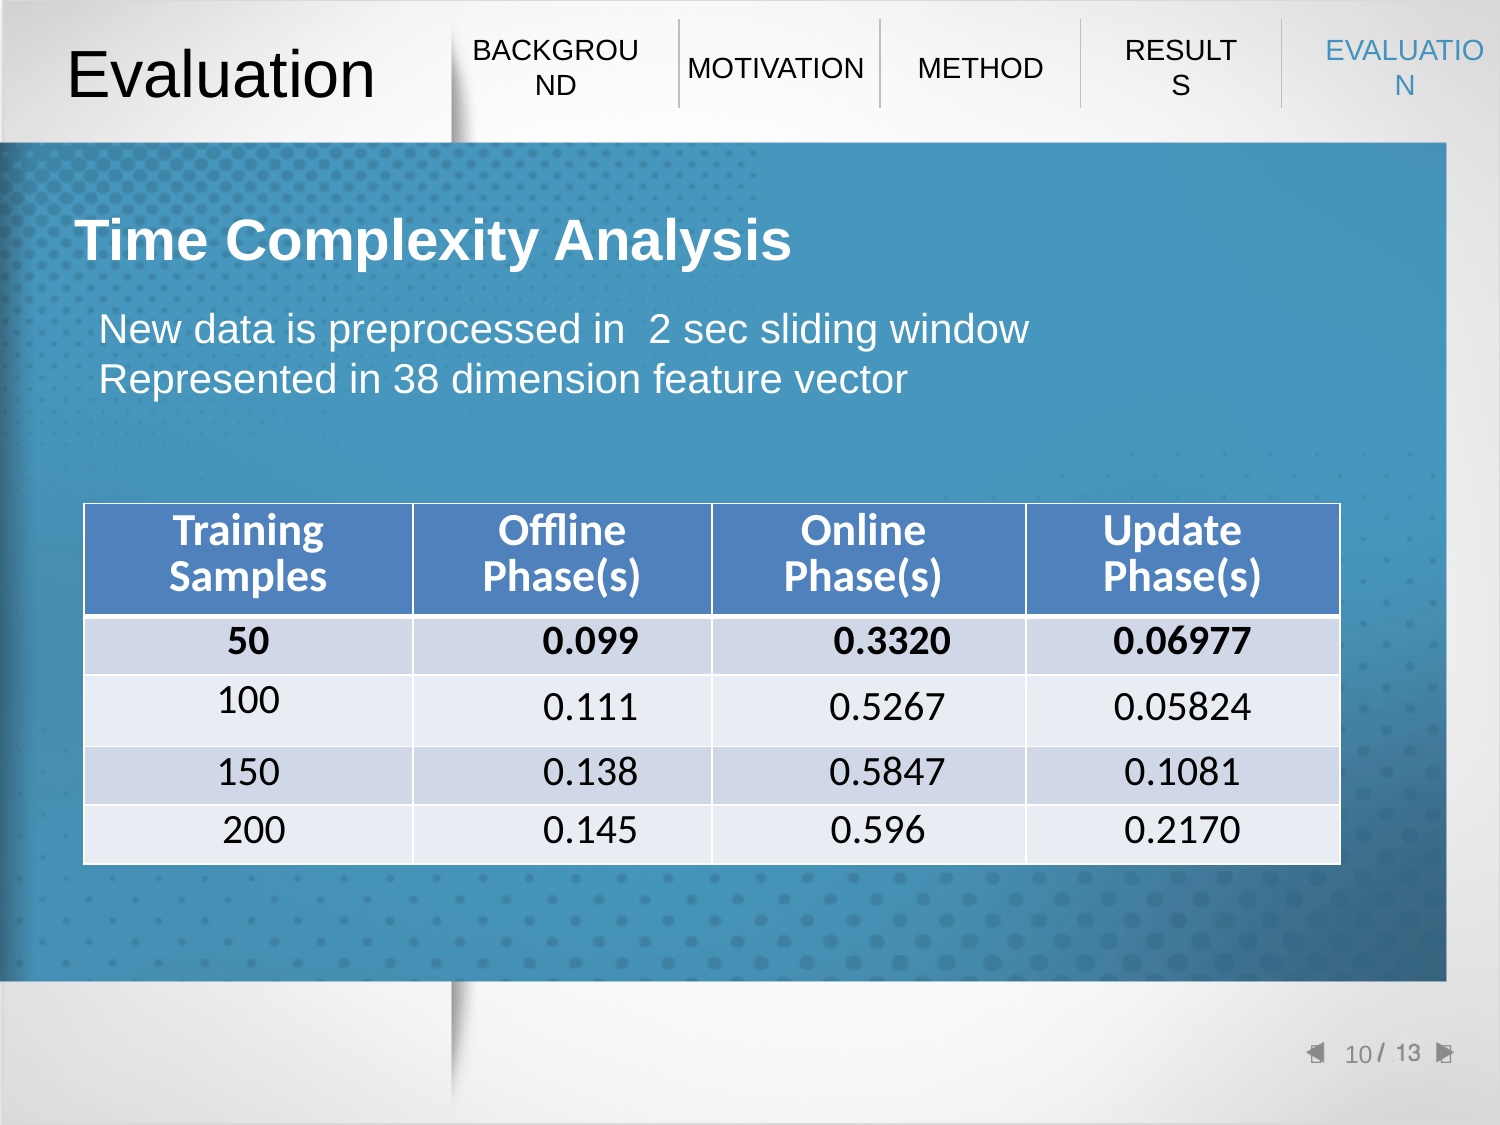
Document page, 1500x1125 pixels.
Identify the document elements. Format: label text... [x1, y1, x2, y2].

table_cell 50 [85, 619, 412, 674]
table_cell 0.1081 [1027, 747, 1339, 804]
table_header Online Phase(s) [713, 504, 1025, 614]
table_header Training Samples [85, 504, 412, 614]
text_box method [902, 41, 1059, 92]
table_cell 0.3320 [713, 619, 1025, 674]
table_cell 0.5847 [713, 747, 1025, 804]
text_box Background [484, 24, 657, 109]
table_cell 0.2170 [1027, 806, 1339, 863]
table_cell 0.111 [414, 676, 711, 746]
table_cell 150 [85, 747, 412, 804]
table_header Update Phase(s) [1027, 504, 1339, 614]
text_box Evaluation [0, 23, 484, 118]
table_cell 0.138 [414, 747, 711, 804]
table_cell 200 [85, 806, 412, 863]
text_box Evaluation [1310, 24, 1500, 109]
table_cell 0.145 [414, 806, 711, 863]
slide_number 10 [1291, 1023, 1388, 1084]
picture [0, 0, 1500, 1125]
table_cell 0.05824 [1027, 676, 1339, 746]
title Time Complexity Analysis [59, 194, 1395, 278]
table_cell 0.596 [713, 806, 1025, 863]
text_box motivation [684, 41, 875, 92]
text_box results [1109, 24, 1253, 109]
text_box New data is preprocessed in 2 sec sliding window Represented in 38 dimension feature vector [83, 294, 1311, 410]
table_cell 0.099 [414, 619, 711, 674]
table_cell 0.5267 [713, 676, 1025, 746]
table_header Offline Phase(s) [414, 504, 711, 614]
table_cell 0.06977 [1027, 619, 1339, 674]
table_cell 100 [85, 676, 412, 746]
